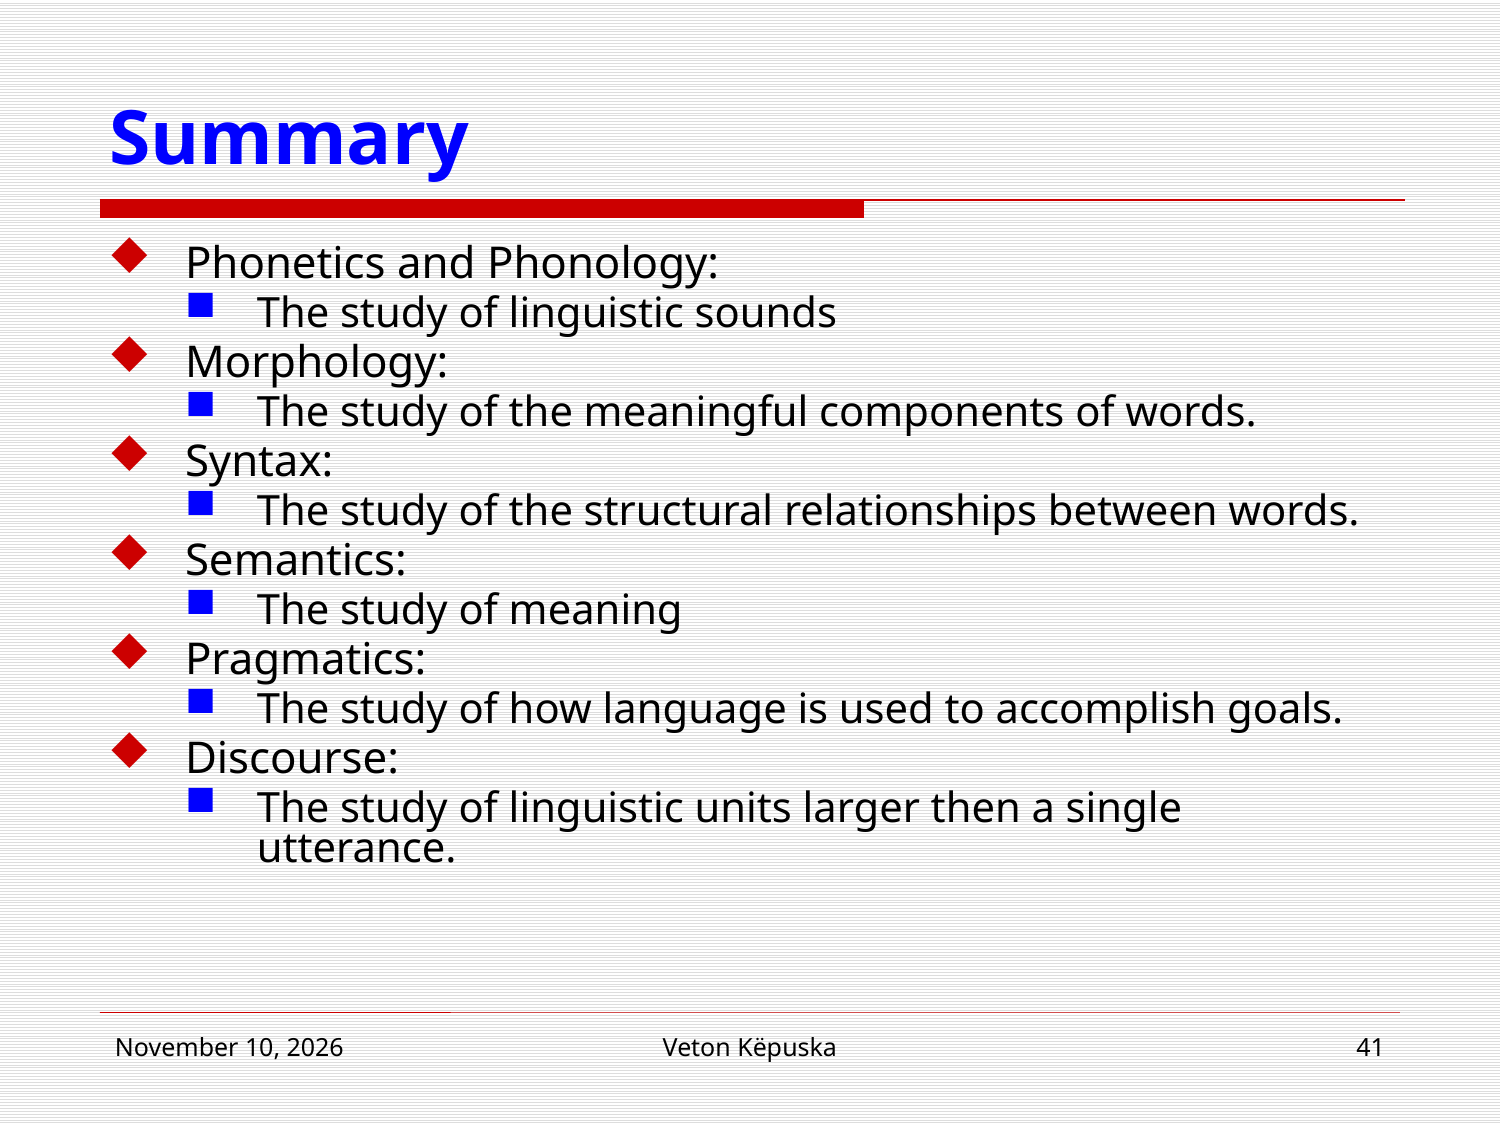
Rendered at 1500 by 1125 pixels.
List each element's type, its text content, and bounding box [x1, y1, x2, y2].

title Summary [93, 49, 1407, 188]
list Phonetics and Phonology: The study of linguistic sounds Morphology: The study of the meaningful components of words. Syntax: The study of the structural relationships between words. Semantics: The study of meaning Pragmatics: The study of how language is used to accomplish goals. Discourse: The study of linguistic units larger then a single utterance. [92, 237, 1406, 988]
footer Veton Këpuska [512, 1024, 988, 1103]
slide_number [99, 1024, 426, 1103]
slide_number 41 [1074, 1024, 1401, 1103]
